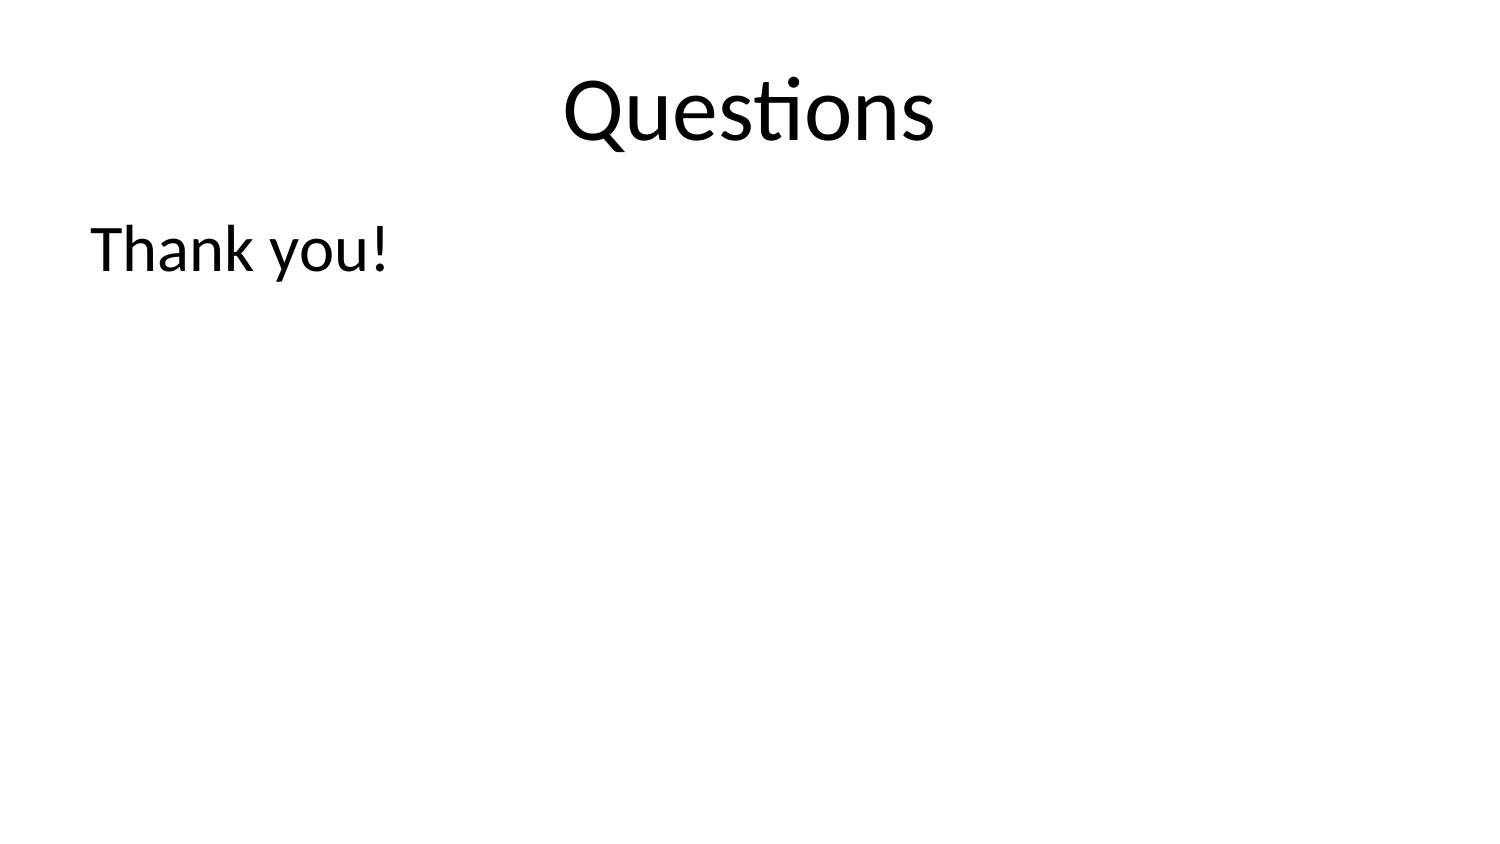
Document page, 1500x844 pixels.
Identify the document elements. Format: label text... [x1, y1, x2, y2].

list Thank you! [75, 196, 1425, 754]
title Questions [75, 33, 1425, 175]
